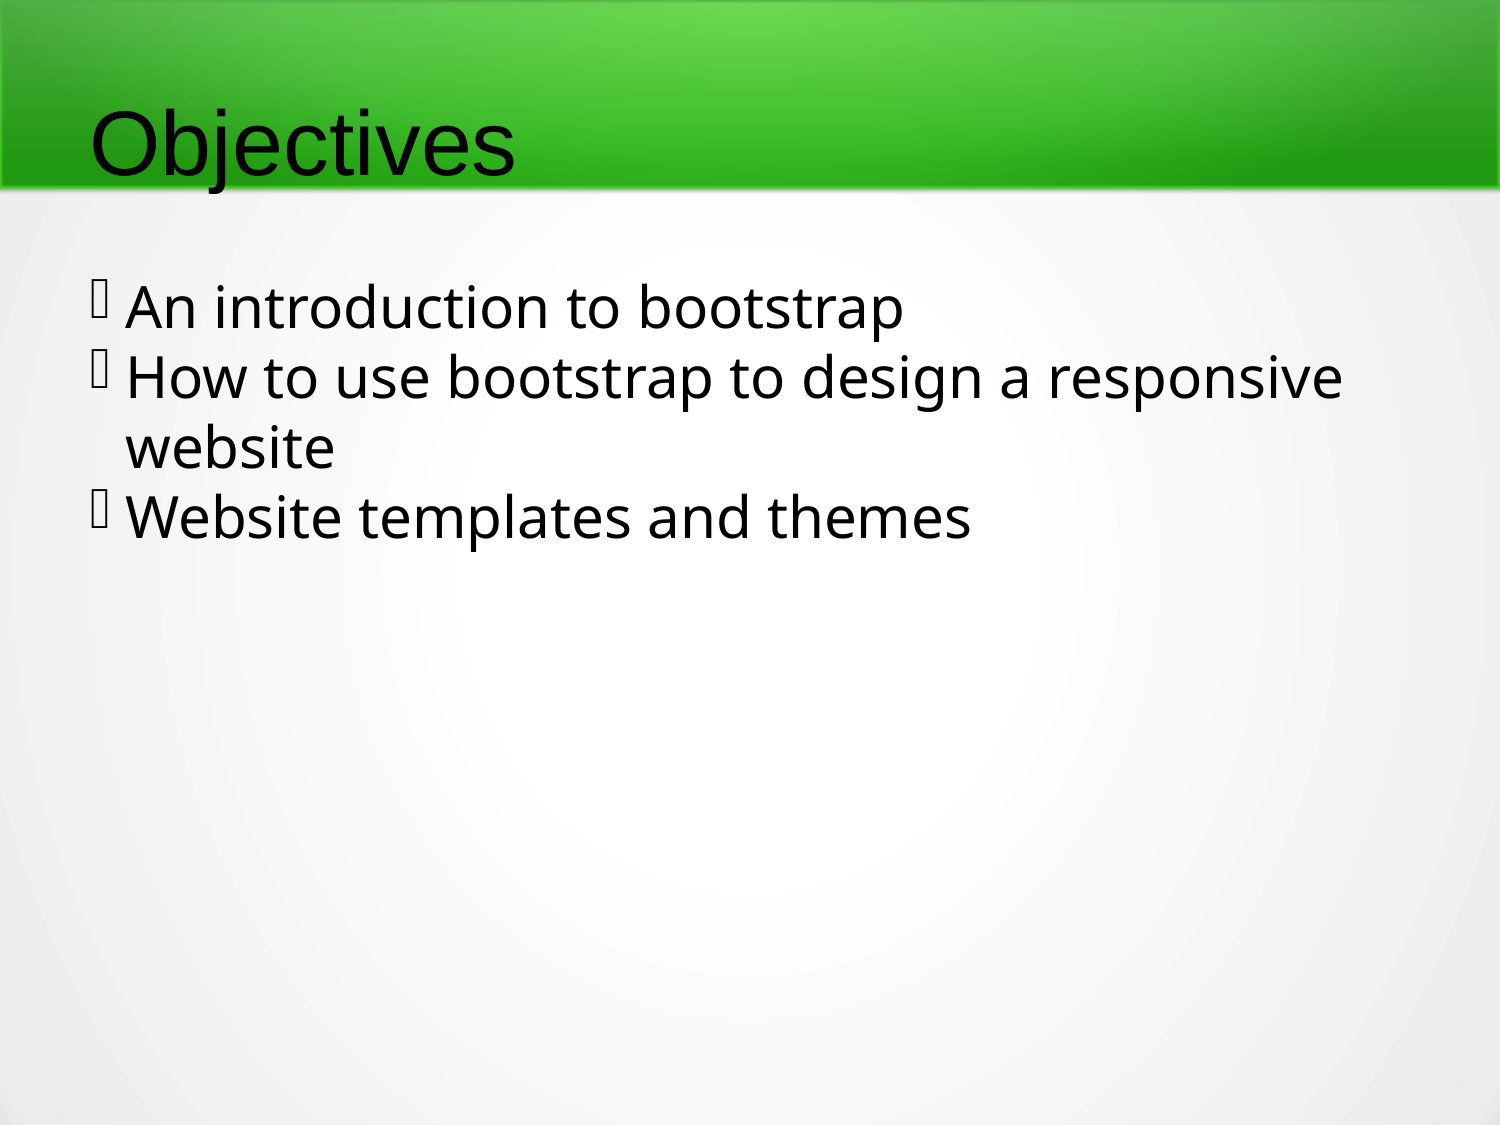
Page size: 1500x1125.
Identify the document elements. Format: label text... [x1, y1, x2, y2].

text_box Objectives [75, 45, 1425, 233]
picture [0, 0, 1500, 1125]
text_box An introduction to bootstrap How to use bootstrap to design a responsive website Website templates and themes [74, 262, 1475, 1005]
